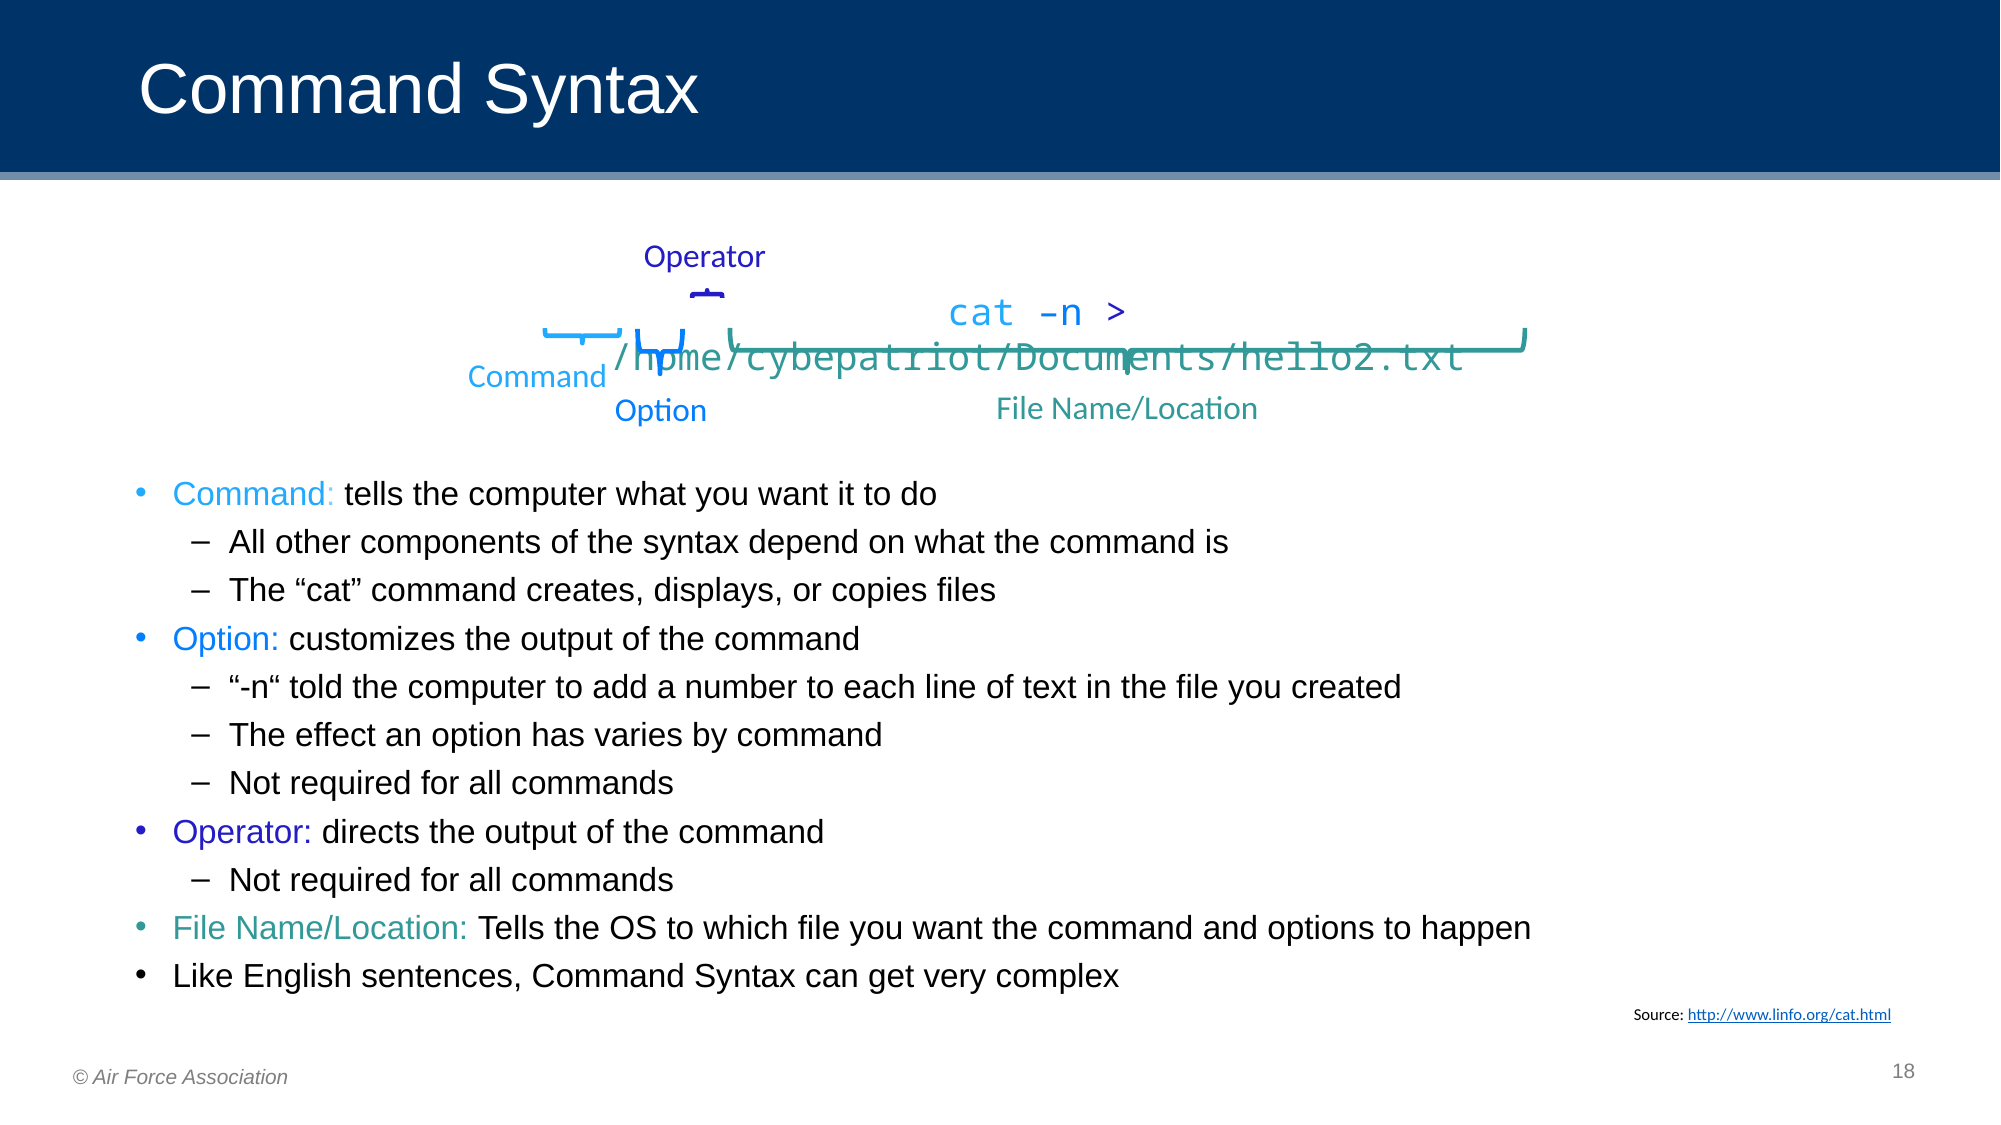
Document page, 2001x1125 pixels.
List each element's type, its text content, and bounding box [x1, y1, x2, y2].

title Command Syntax [123, 37, 1729, 133]
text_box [451, 226, 1548, 437]
list Command: tells the computer what you want it to do All other components of the syntax depend on what the command is The “cat” command creates, displays, or copies files Option: customizes the output of the command “-n“ told the computer to add a number to each line of text in the file you created The effect an option has varies by command Not required for all commands Operator: directs the output of the command Not required for all commands File Name/Location: Tells the OS to which file you want the command and options to happen Like English sentences, Command Syntax can get very complex [120, 464, 1880, 1008]
slide_number ‹#› [1848, 1039, 1960, 1100]
text_box Source: http://www.linfo.org/cat.html [1615, 996, 1914, 1032]
